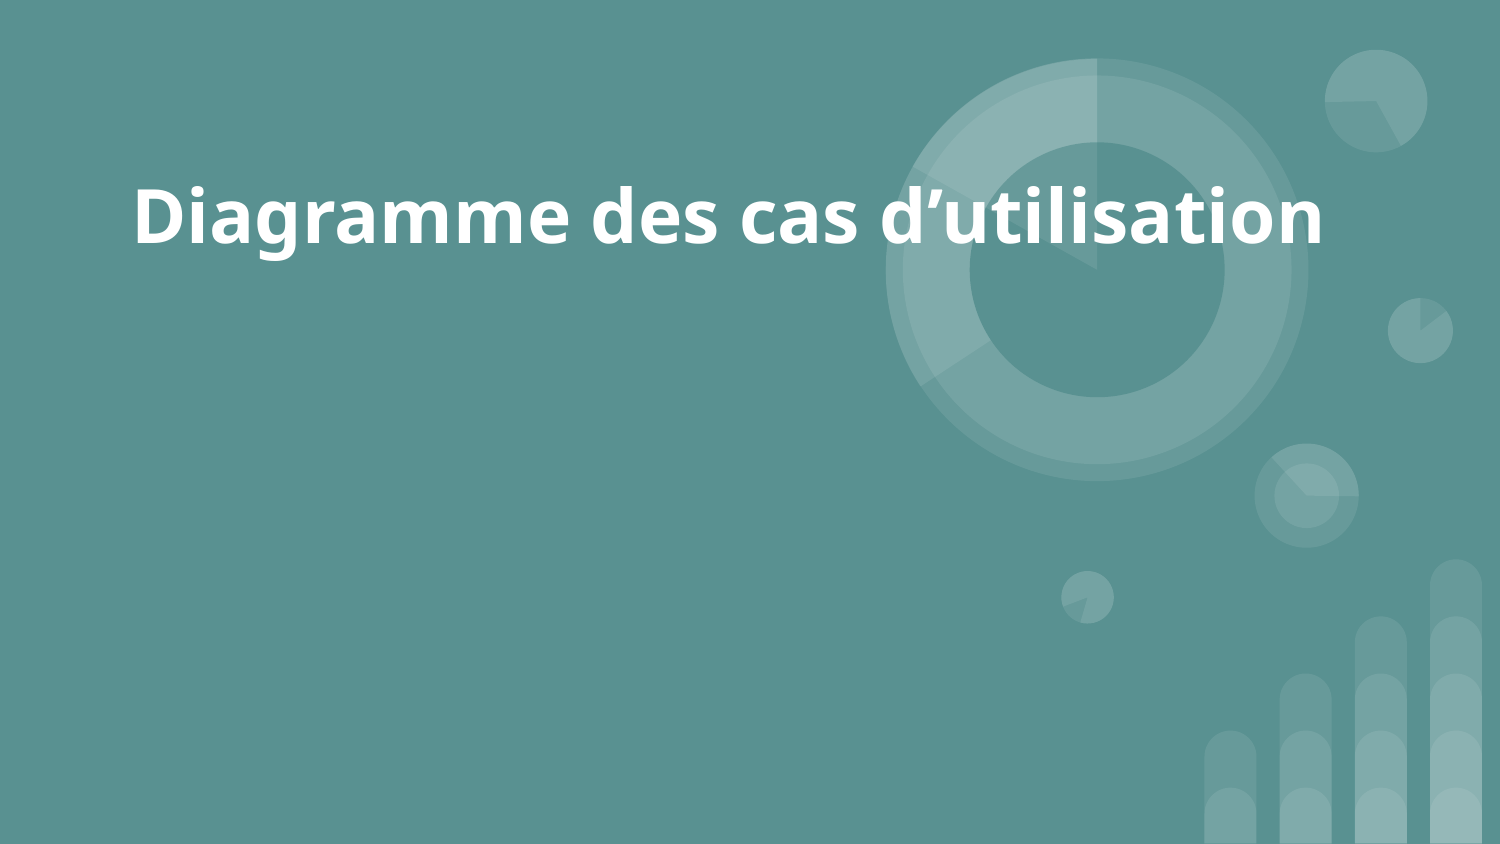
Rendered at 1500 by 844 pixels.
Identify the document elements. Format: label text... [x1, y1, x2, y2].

text_box Diagramme des cas d’utilisation [115, 60, 1472, 368]
